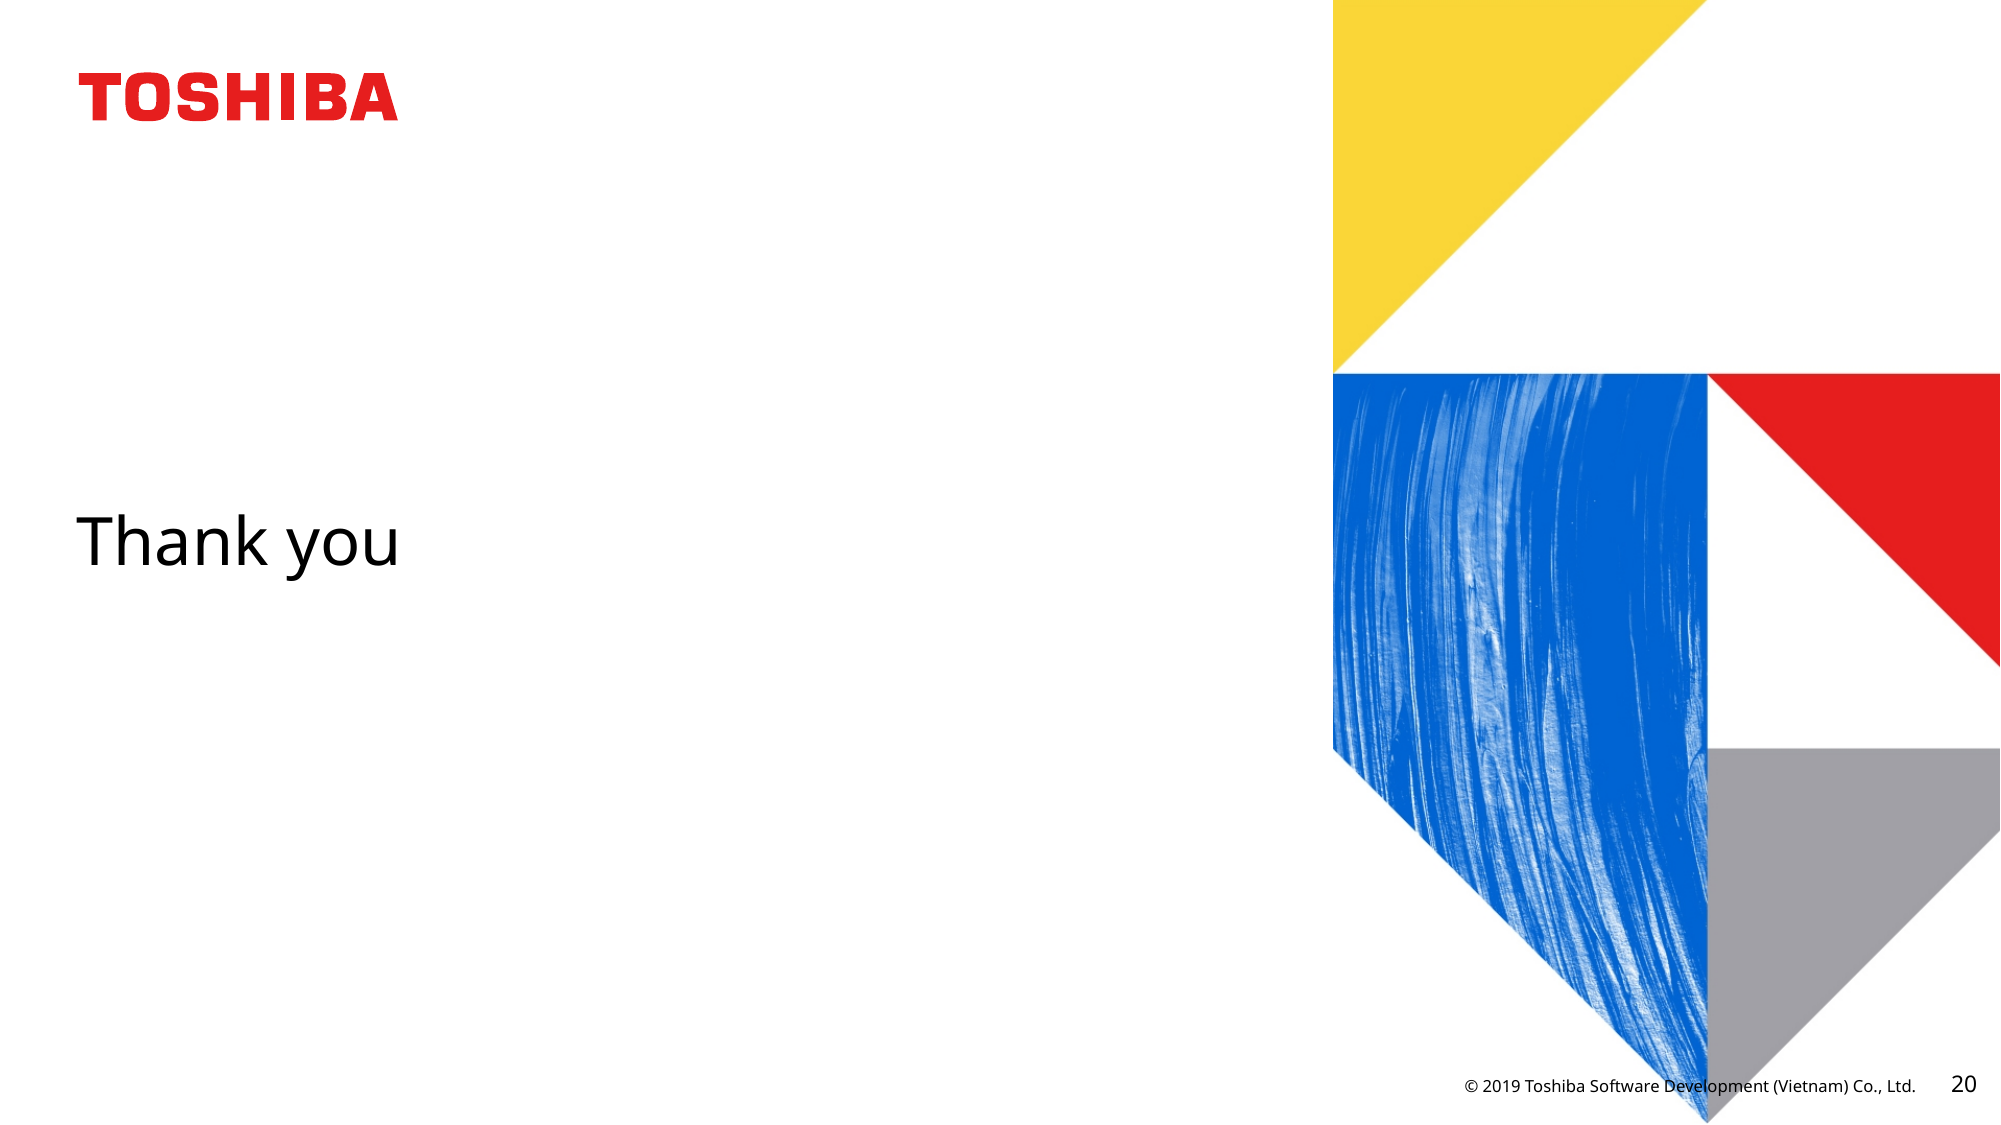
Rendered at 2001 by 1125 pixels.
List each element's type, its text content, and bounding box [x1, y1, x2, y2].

picture [1333, 0, 2000, 1124]
title Thank you [0, 495, 1237, 582]
